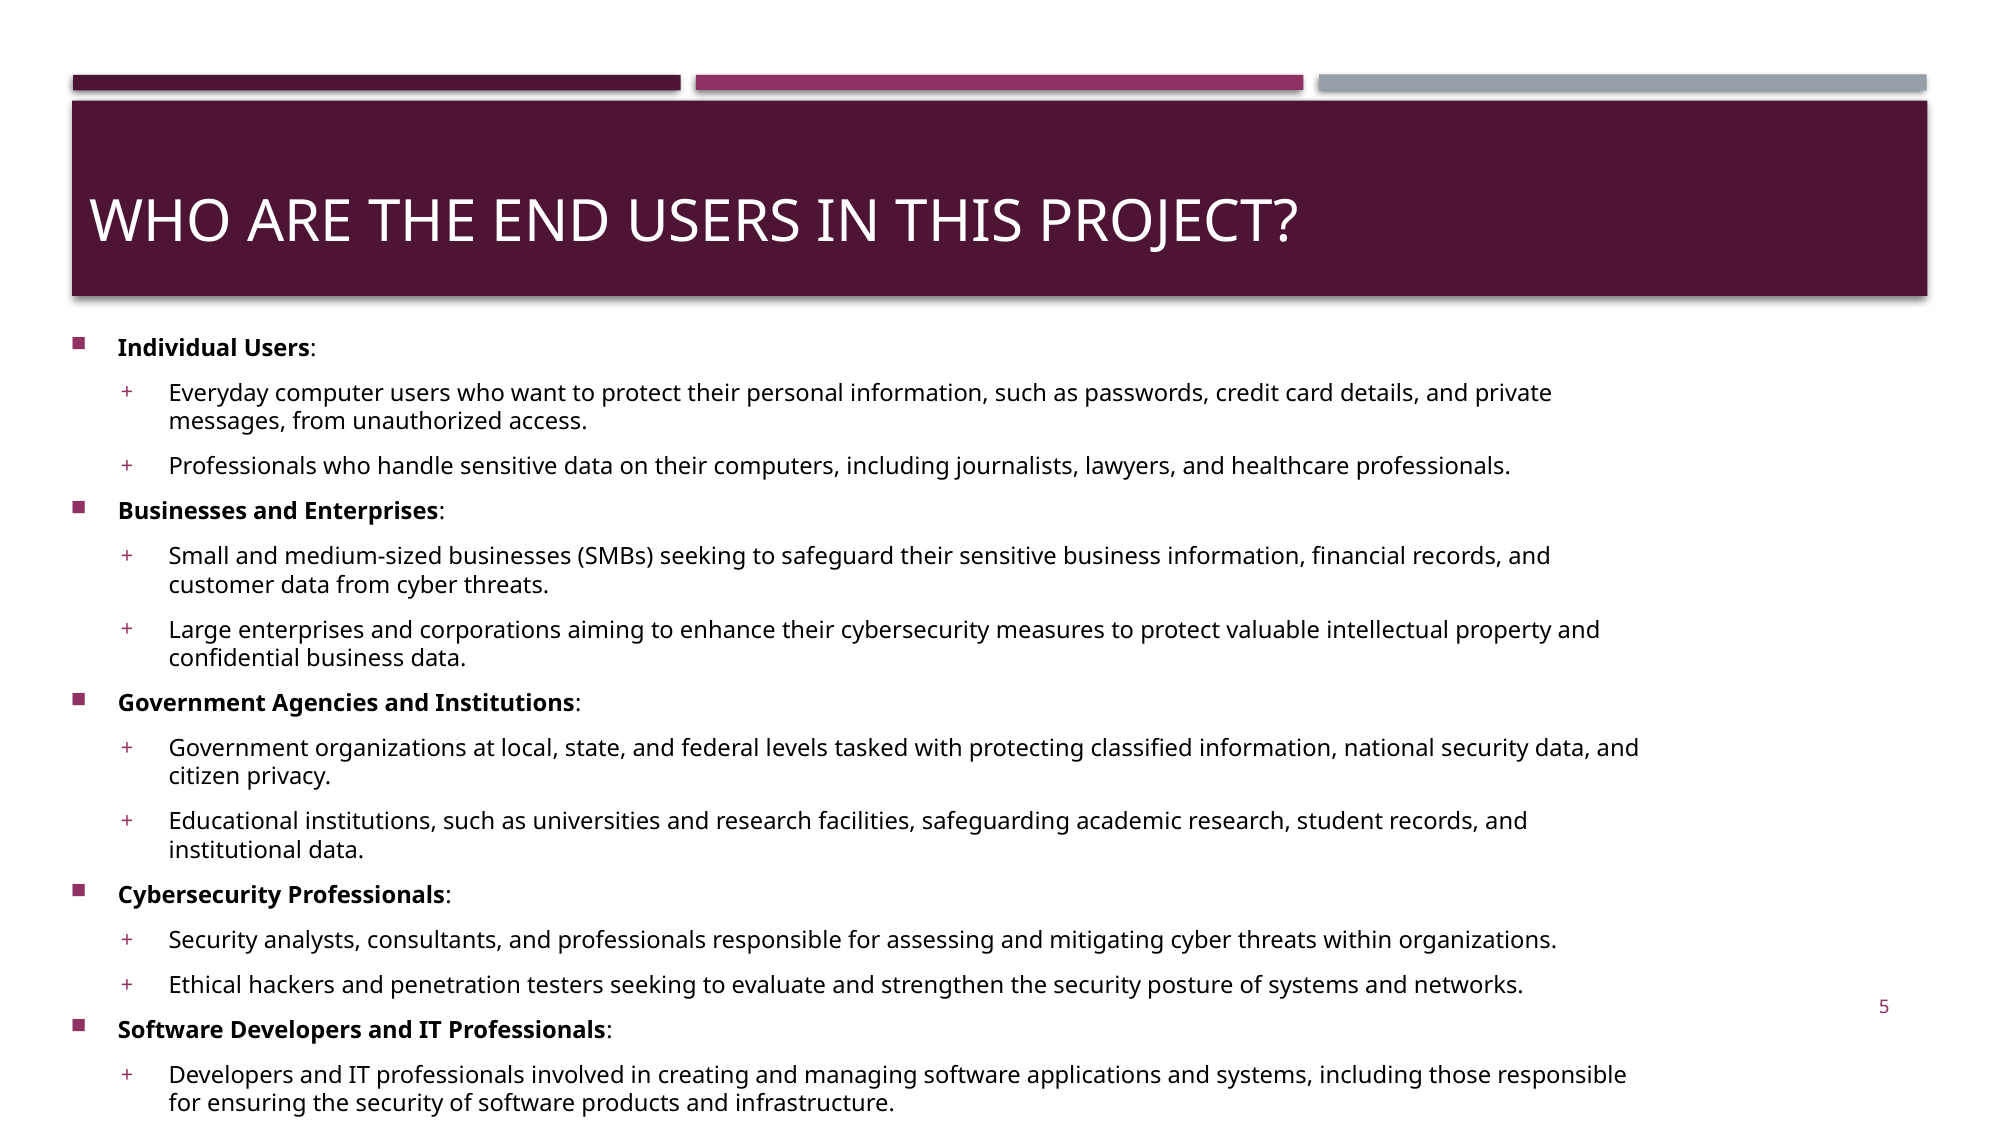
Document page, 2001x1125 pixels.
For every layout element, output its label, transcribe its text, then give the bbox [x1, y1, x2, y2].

title Who are the end users in this project? [74, 119, 1680, 261]
list Individual Users: Everyday computer users who want to protect their personal information, such as passwords, credit card details, and private messages, from unauthorized access. Professionals who handle sensitive data on their computers, including journalists, lawyers, and healthcare professionals. Businesses and Enterprises: Small and medium-sized businesses (SMBs) seeking to safeguard their sensitive business information, financial records, and customer data from cyber threats. Large enterprises and corporations aiming to enhance their cybersecurity measures to protect valuable intellectual property and confidential business data. Government Agencies and Institutions: Government organizations at local, state, and federal levels tasked with protecting classified information, national security data, and citizen privacy. Educational institutions, such as universities and research facilities, safeguarding academic research, student records, and institutional data. Cybersecurity Professionals: Security analysts, consultants, and professionals responsible for assessing and mitigating cyber threats within organizations. Ethical hackers and penetration testers seeking to evaluate and strengthen the security posture of systems and networks. Software Developers and IT Professionals: Developers and IT professionals involved in creating and managing software applications and systems, including those responsible for ensuring the security of software products and infrastructure. [55, 325, 1680, 1125]
slide_number 5 [1732, 977, 1905, 1037]
